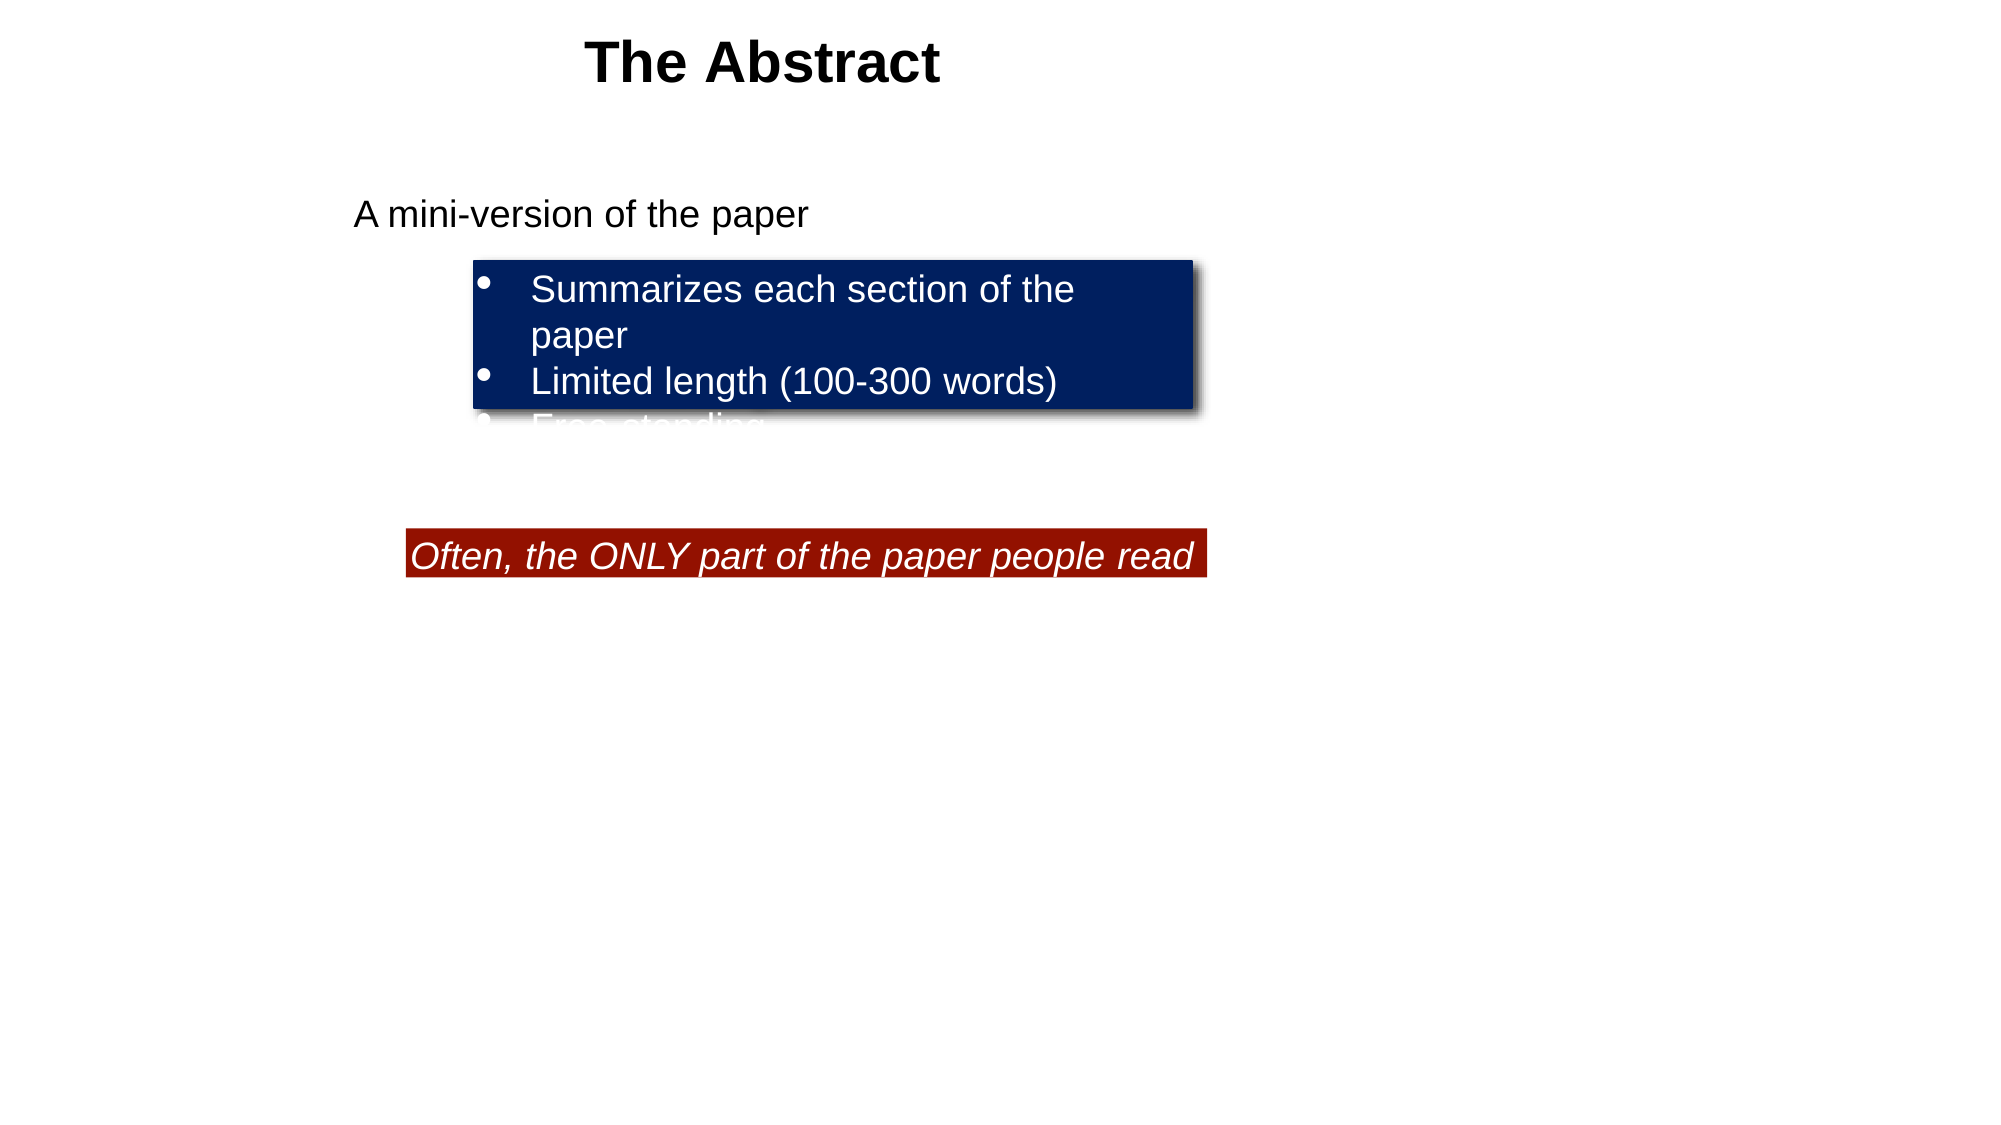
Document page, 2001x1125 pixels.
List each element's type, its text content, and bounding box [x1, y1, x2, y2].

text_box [447, 245, 1225, 446]
text_box A mini-version of the paper Summarizes each section of the paper Limited length (100-300 words) Free-standing Abstract + title used by digital search engines [351, 187, 1183, 540]
text_box Often, the ONLY part of the paper people read [405, 528, 1208, 578]
text_box The Abstract [582, 22, 944, 187]
